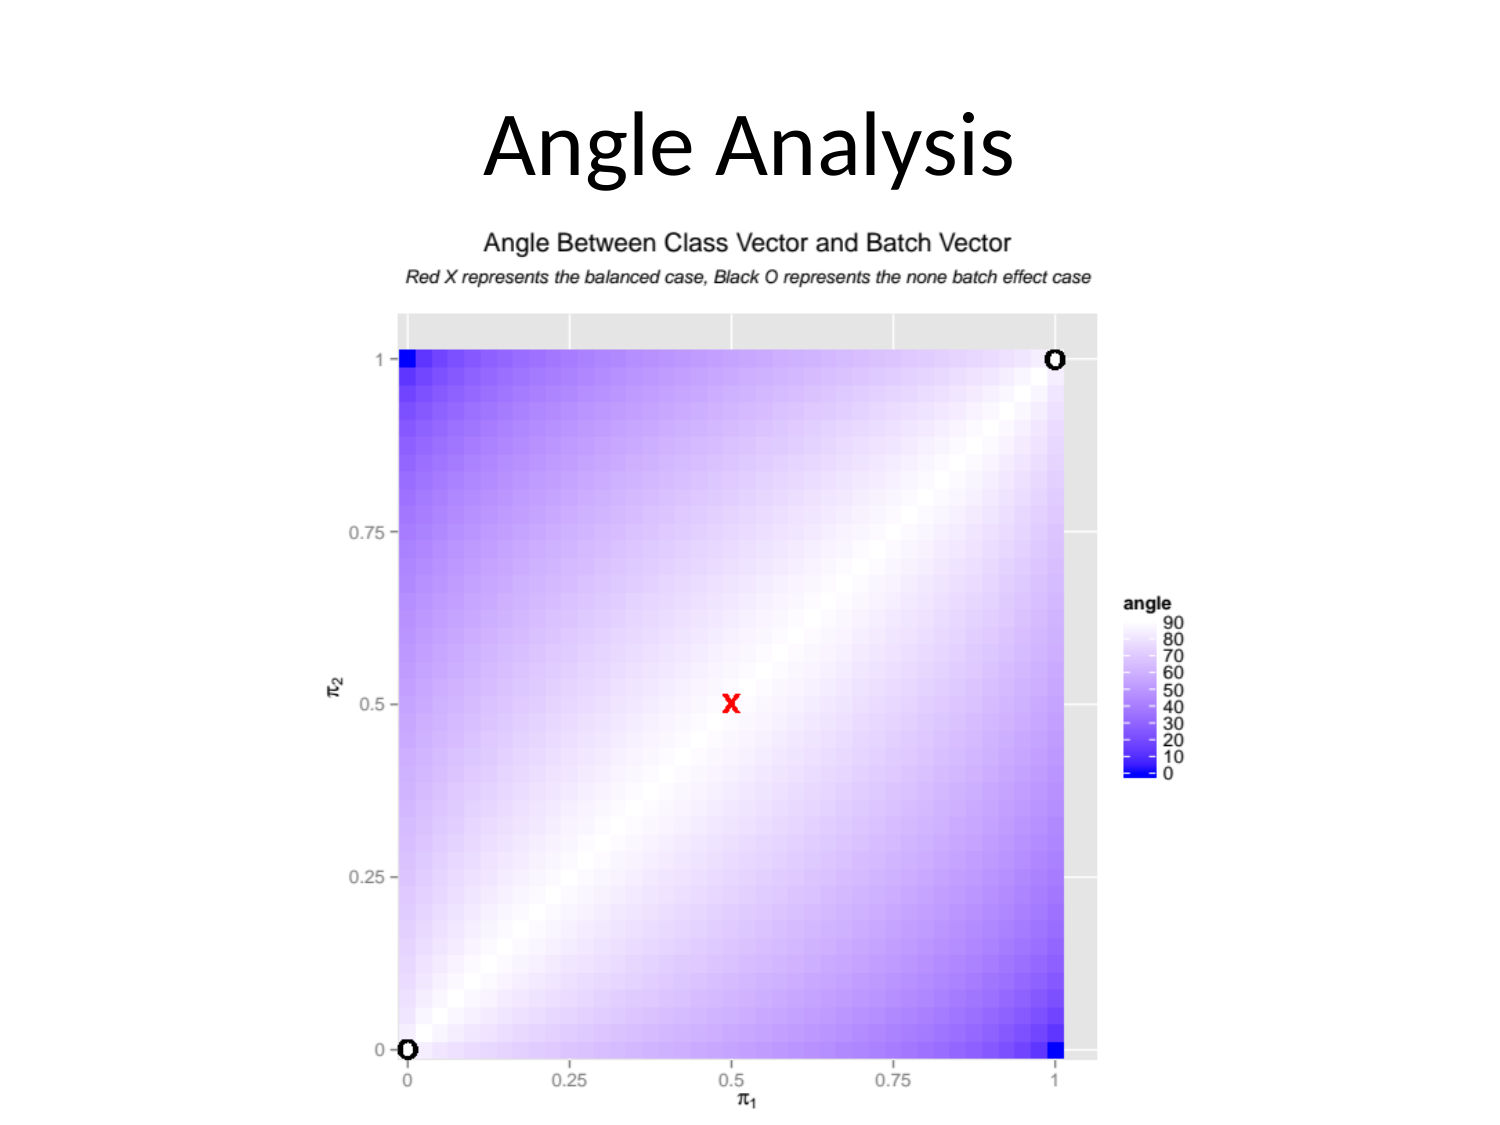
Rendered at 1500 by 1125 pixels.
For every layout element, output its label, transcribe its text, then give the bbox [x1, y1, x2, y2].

title Angle Analysis [75, 45, 1425, 233]
picture [308, 199, 1234, 1125]
